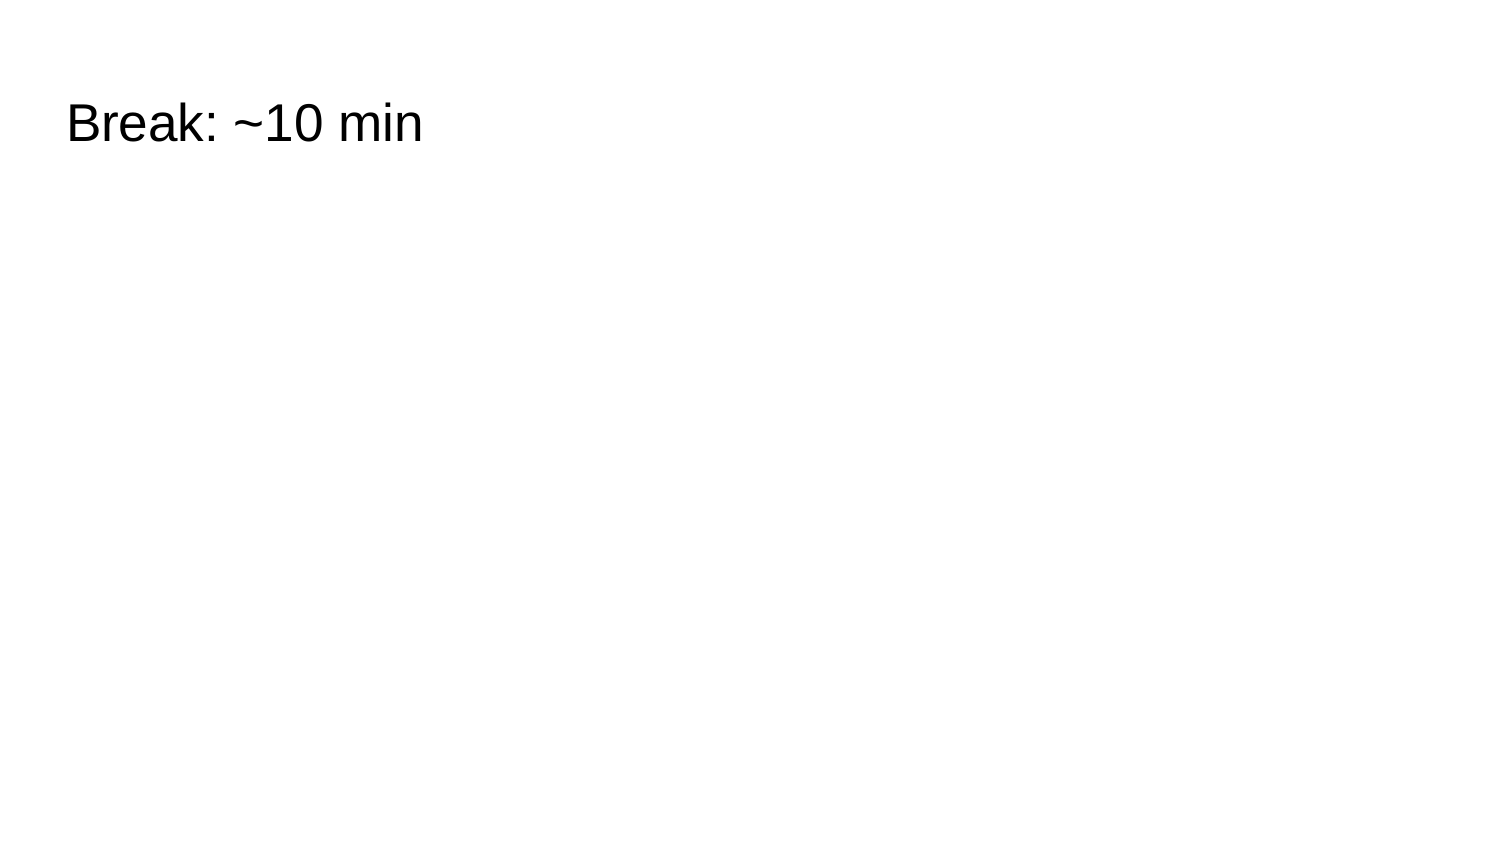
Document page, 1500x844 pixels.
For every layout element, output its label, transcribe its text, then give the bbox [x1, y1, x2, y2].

title Break: ~10 min [51, 72, 1449, 167]
